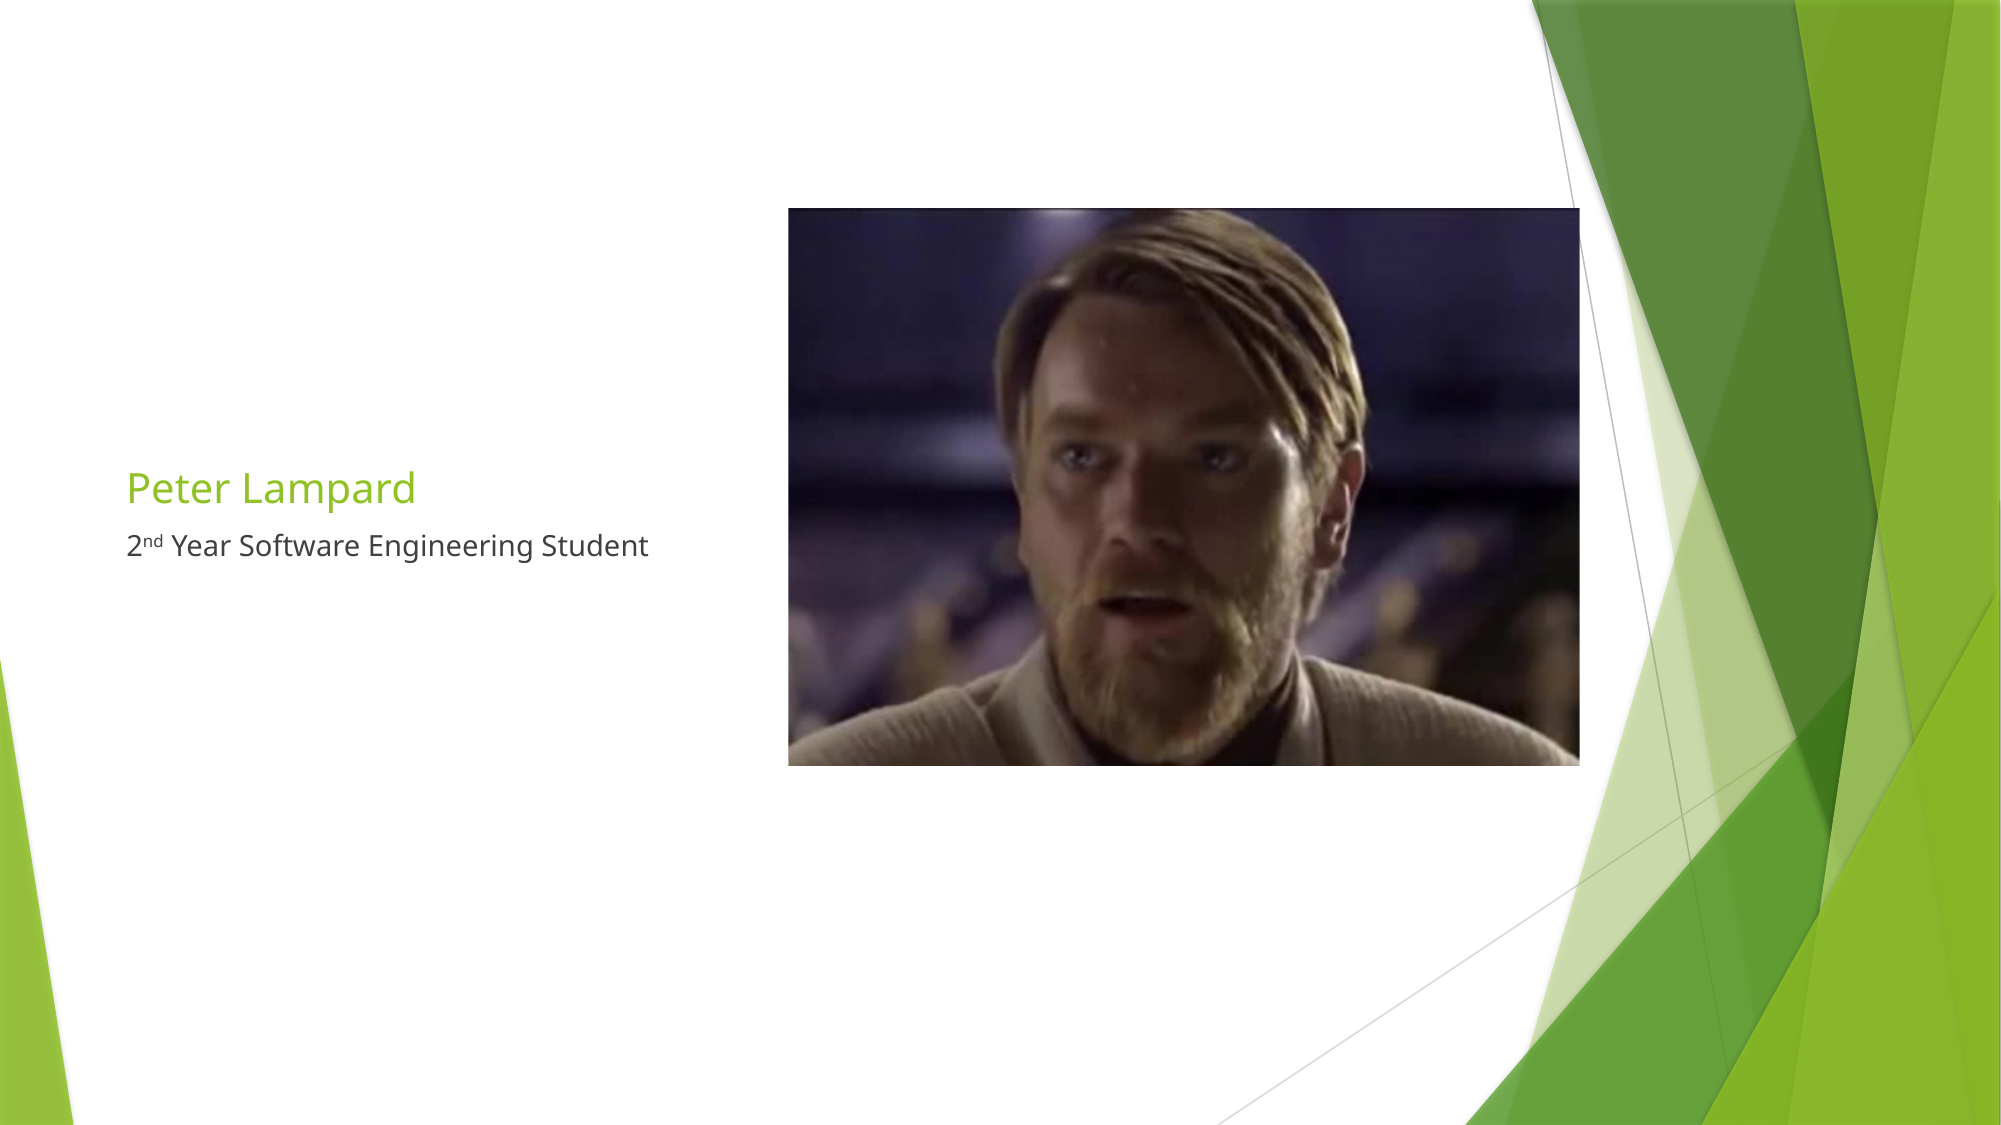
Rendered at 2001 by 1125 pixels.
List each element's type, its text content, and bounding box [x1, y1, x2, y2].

list 2nd Year Software Engineering Student [111, 519, 744, 944]
picture [787, 207, 1581, 766]
title Peter Lampard [111, 310, 744, 519]
